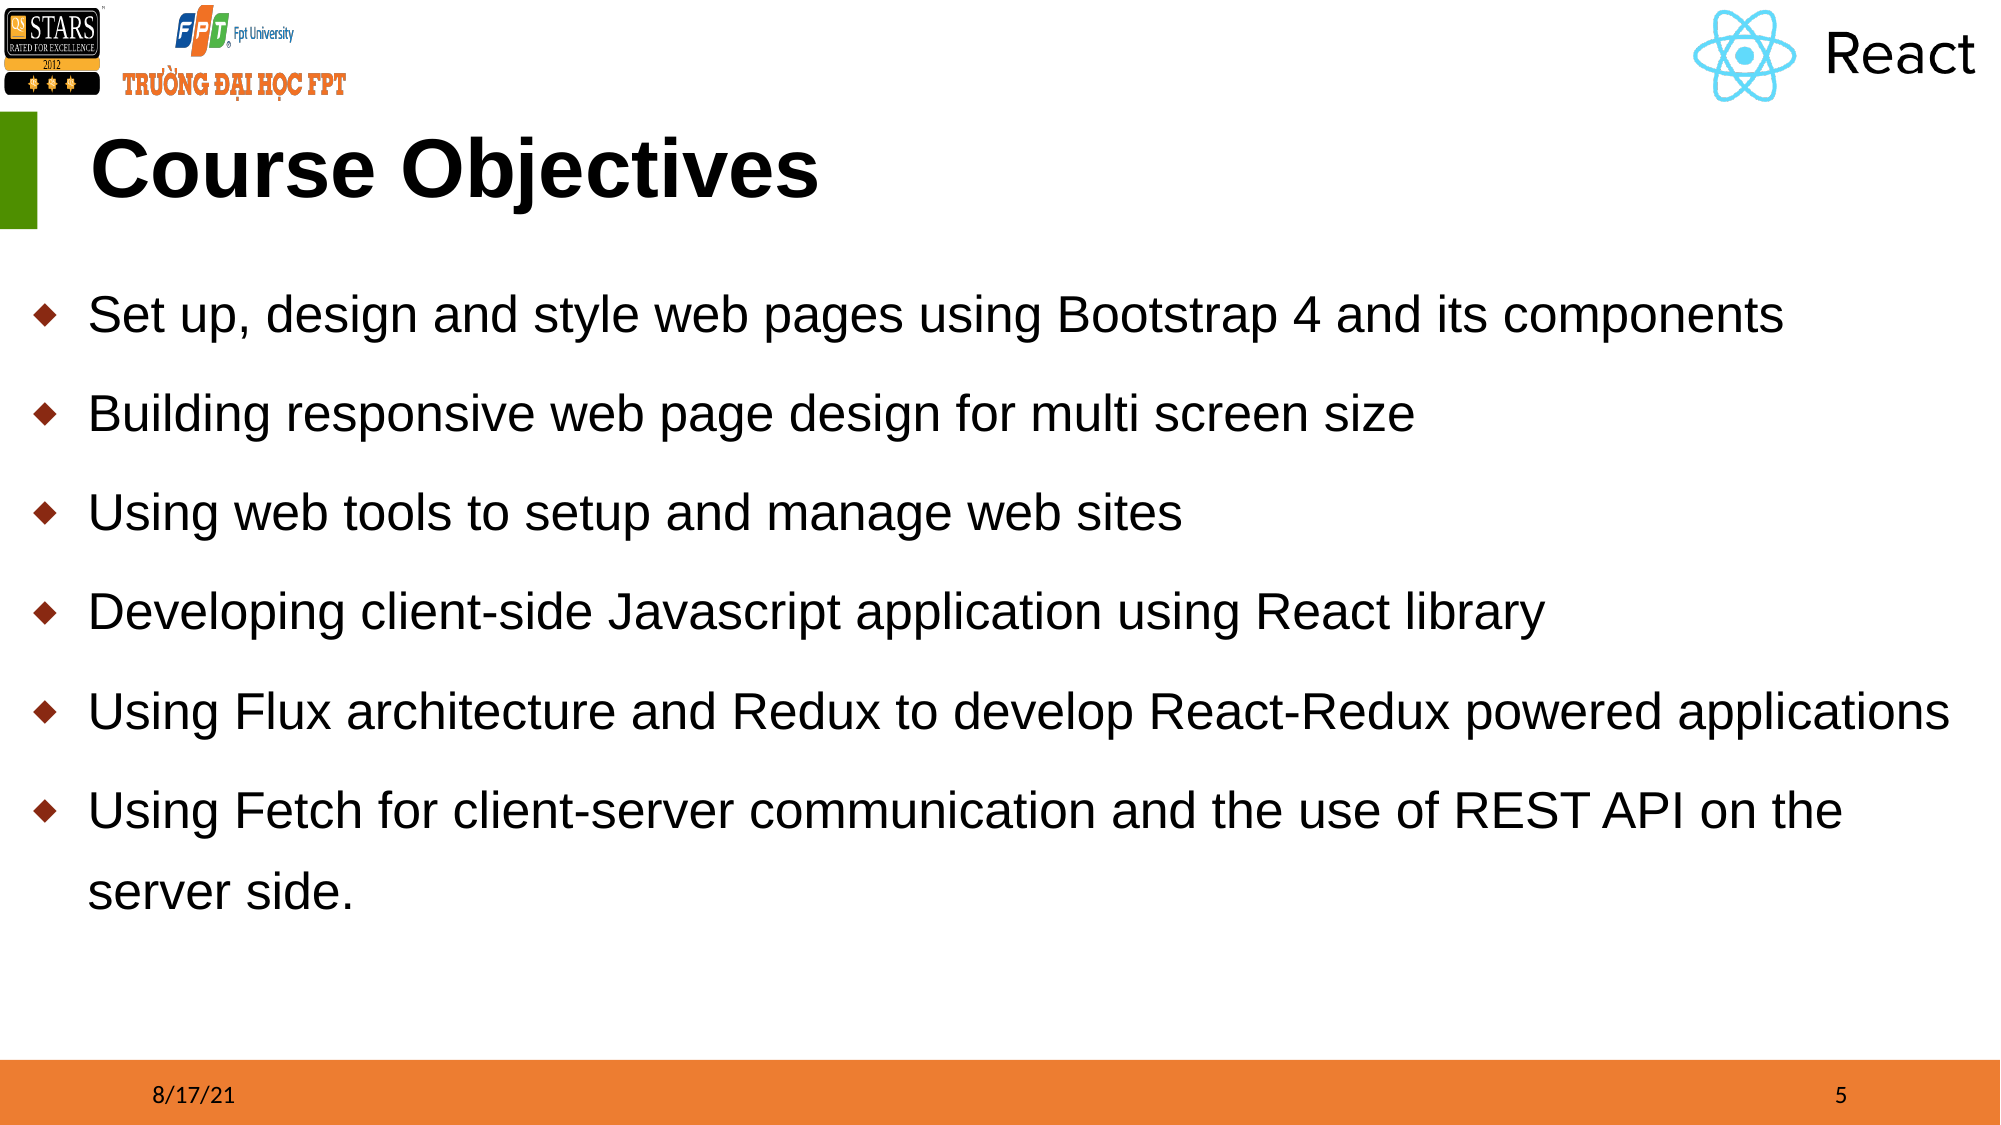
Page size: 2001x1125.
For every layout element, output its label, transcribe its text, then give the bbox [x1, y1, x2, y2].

title Course Objectives [37, 111, 1978, 230]
picture [1679, 8, 2001, 103]
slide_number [137, 1063, 588, 1124]
slide_number ‹#› [1412, 1063, 1863, 1124]
list Set up, design and style web pages using Bootstrap 4 and its components Building responsive web page design for multi screen size Using web tools to setup and manage web sites Developing client-side Javascript application using React library Using Flux architecture and Redux to develop React-Redux powered applications Using Fetch for client-server communication and the use of REST API on the server side. [18, 254, 1978, 1014]
picture [4, 5, 346, 101]
